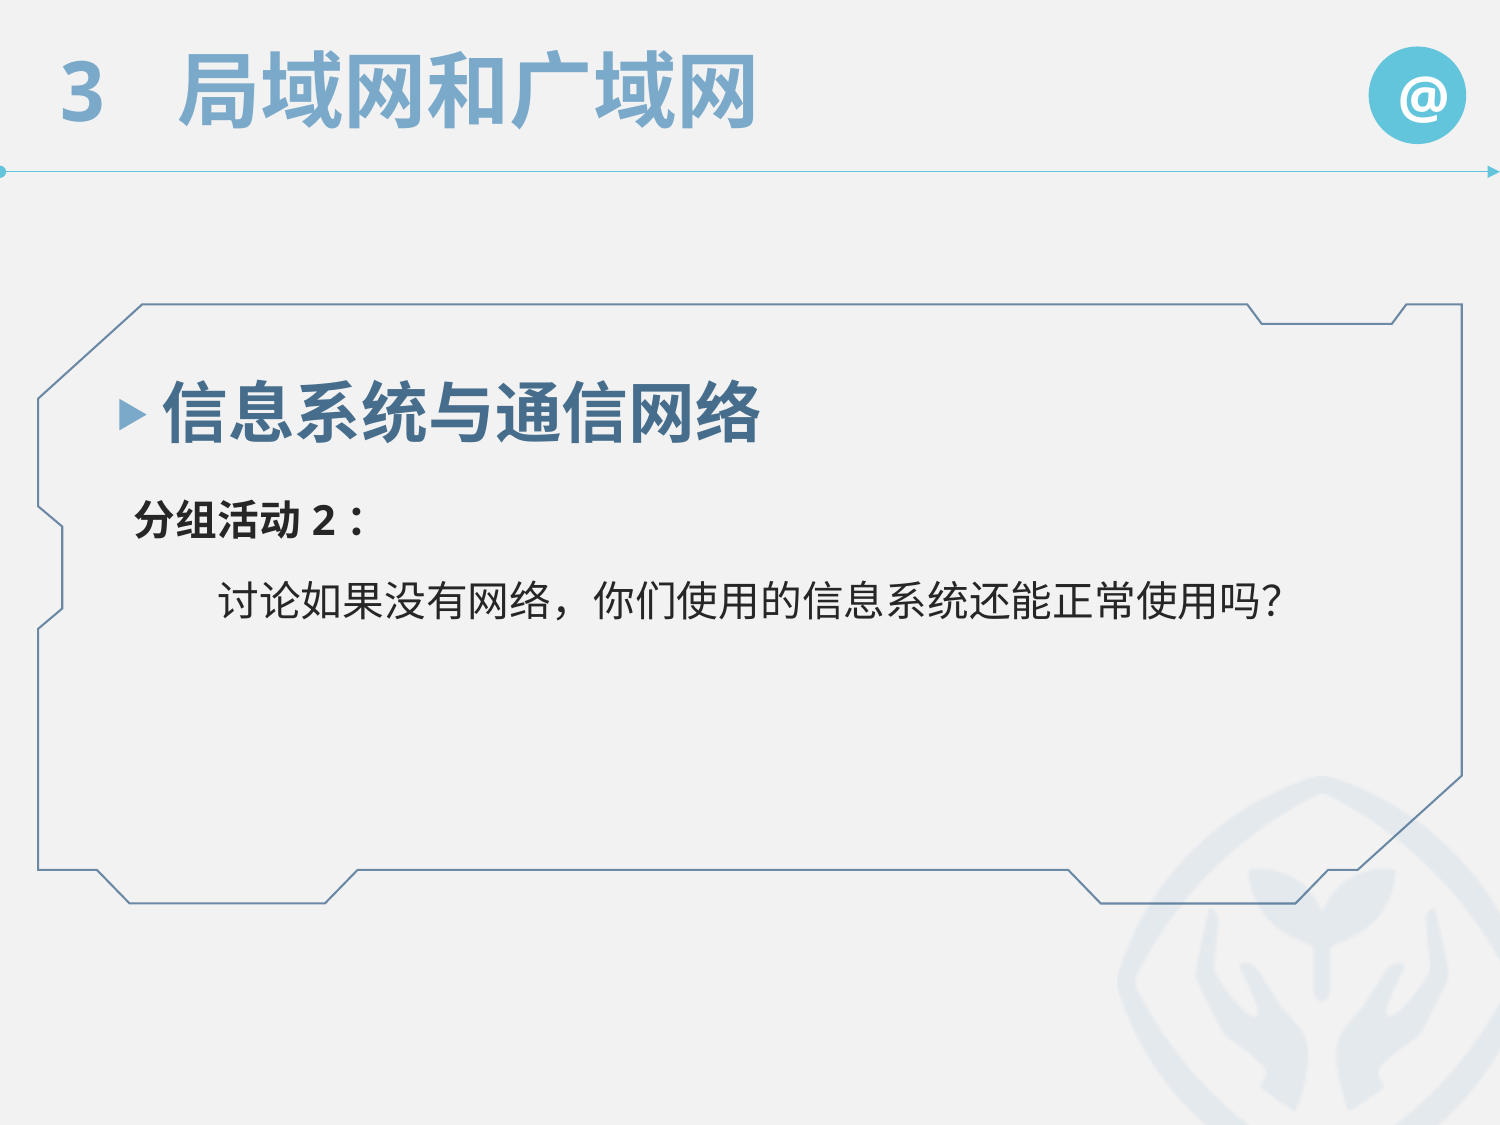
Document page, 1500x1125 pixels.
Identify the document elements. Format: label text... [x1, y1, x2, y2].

picture [1117, 776, 1500, 1125]
text_box [37, 303, 1463, 905]
text_box 信息系统与通信网络 [146, 363, 817, 459]
text_box [118, 396, 149, 433]
